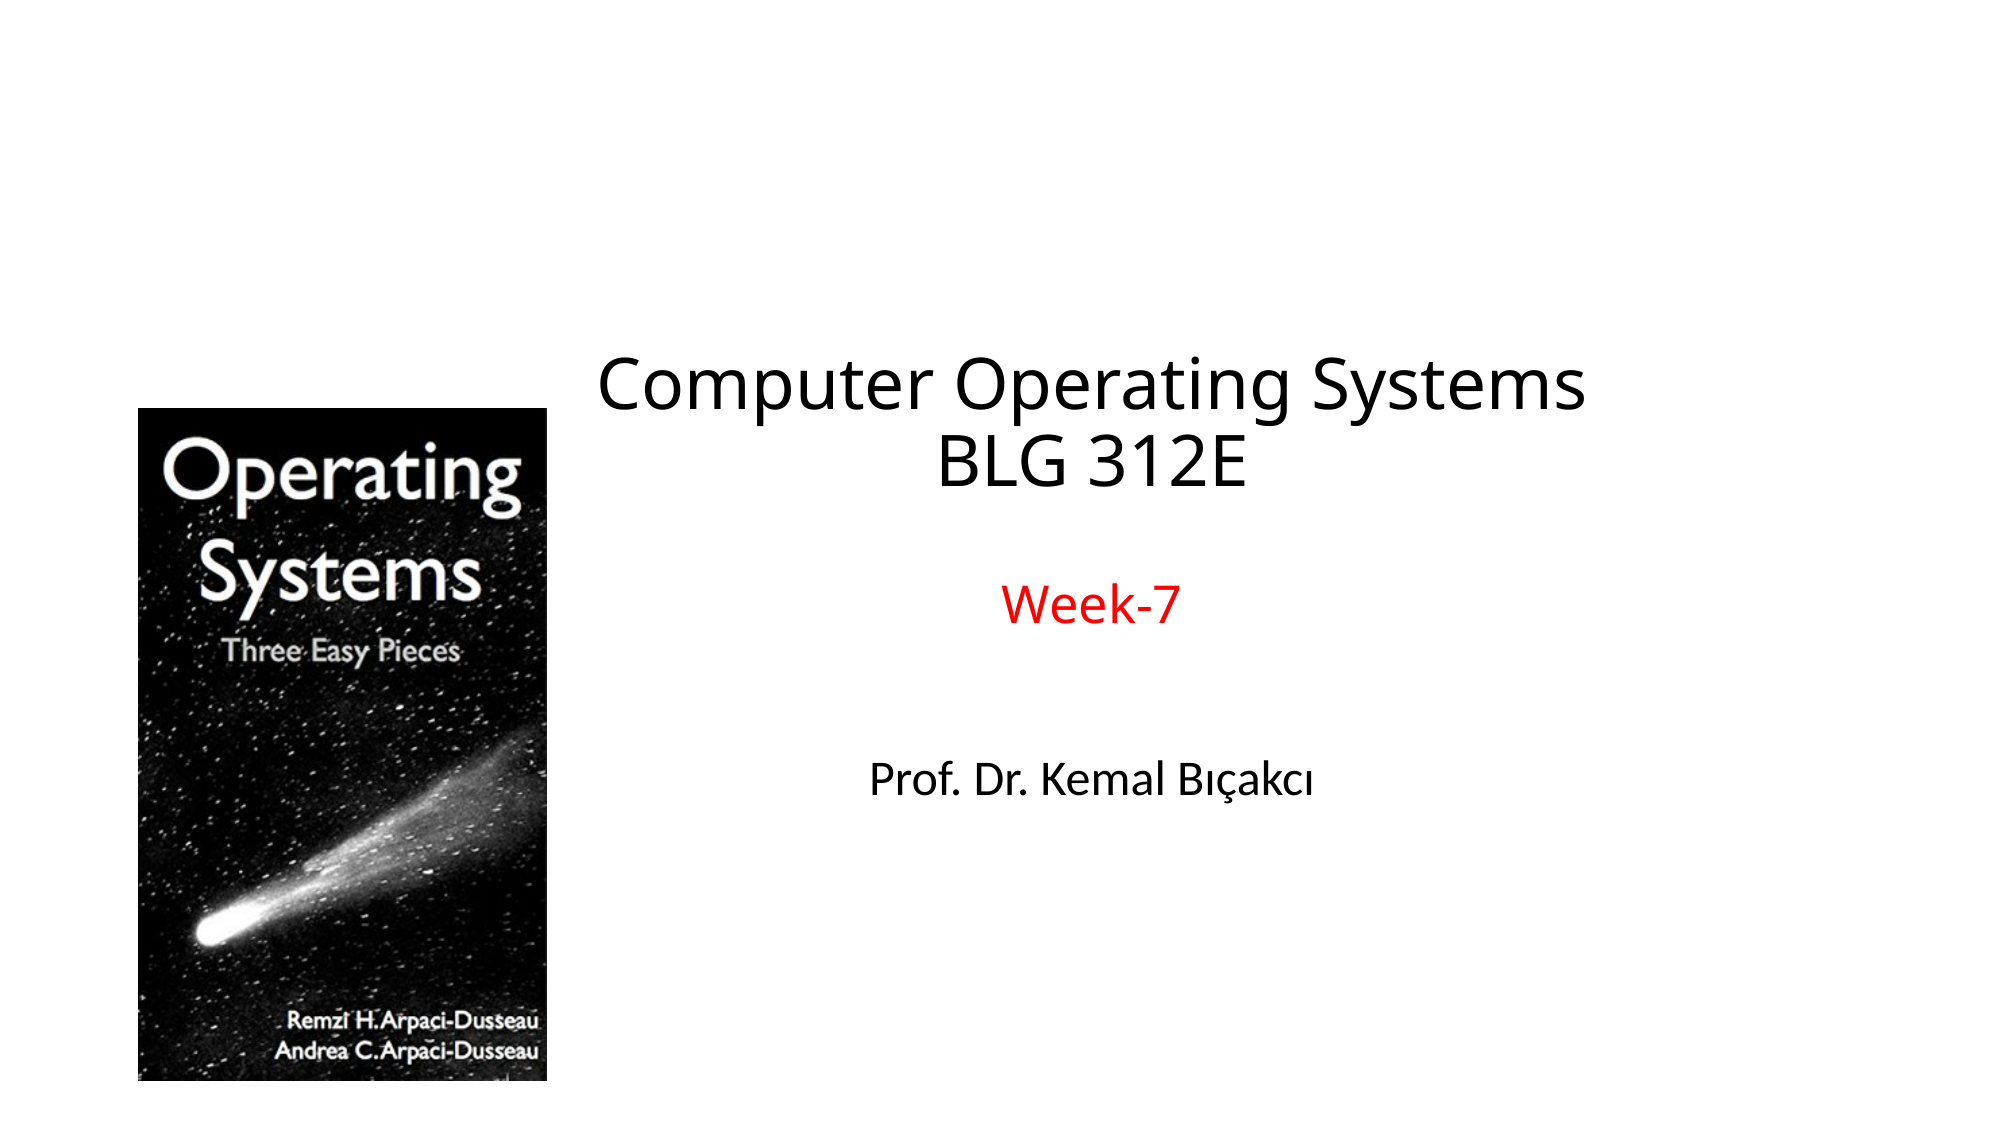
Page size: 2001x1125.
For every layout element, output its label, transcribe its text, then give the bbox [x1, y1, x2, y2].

subtitle Prof. Dr. Kemal Bıçakcı [547, 744, 1843, 1017]
picture [138, 408, 547, 1081]
title Computer Operating Systems BLG 312E Week-7 [342, 336, 1843, 728]
